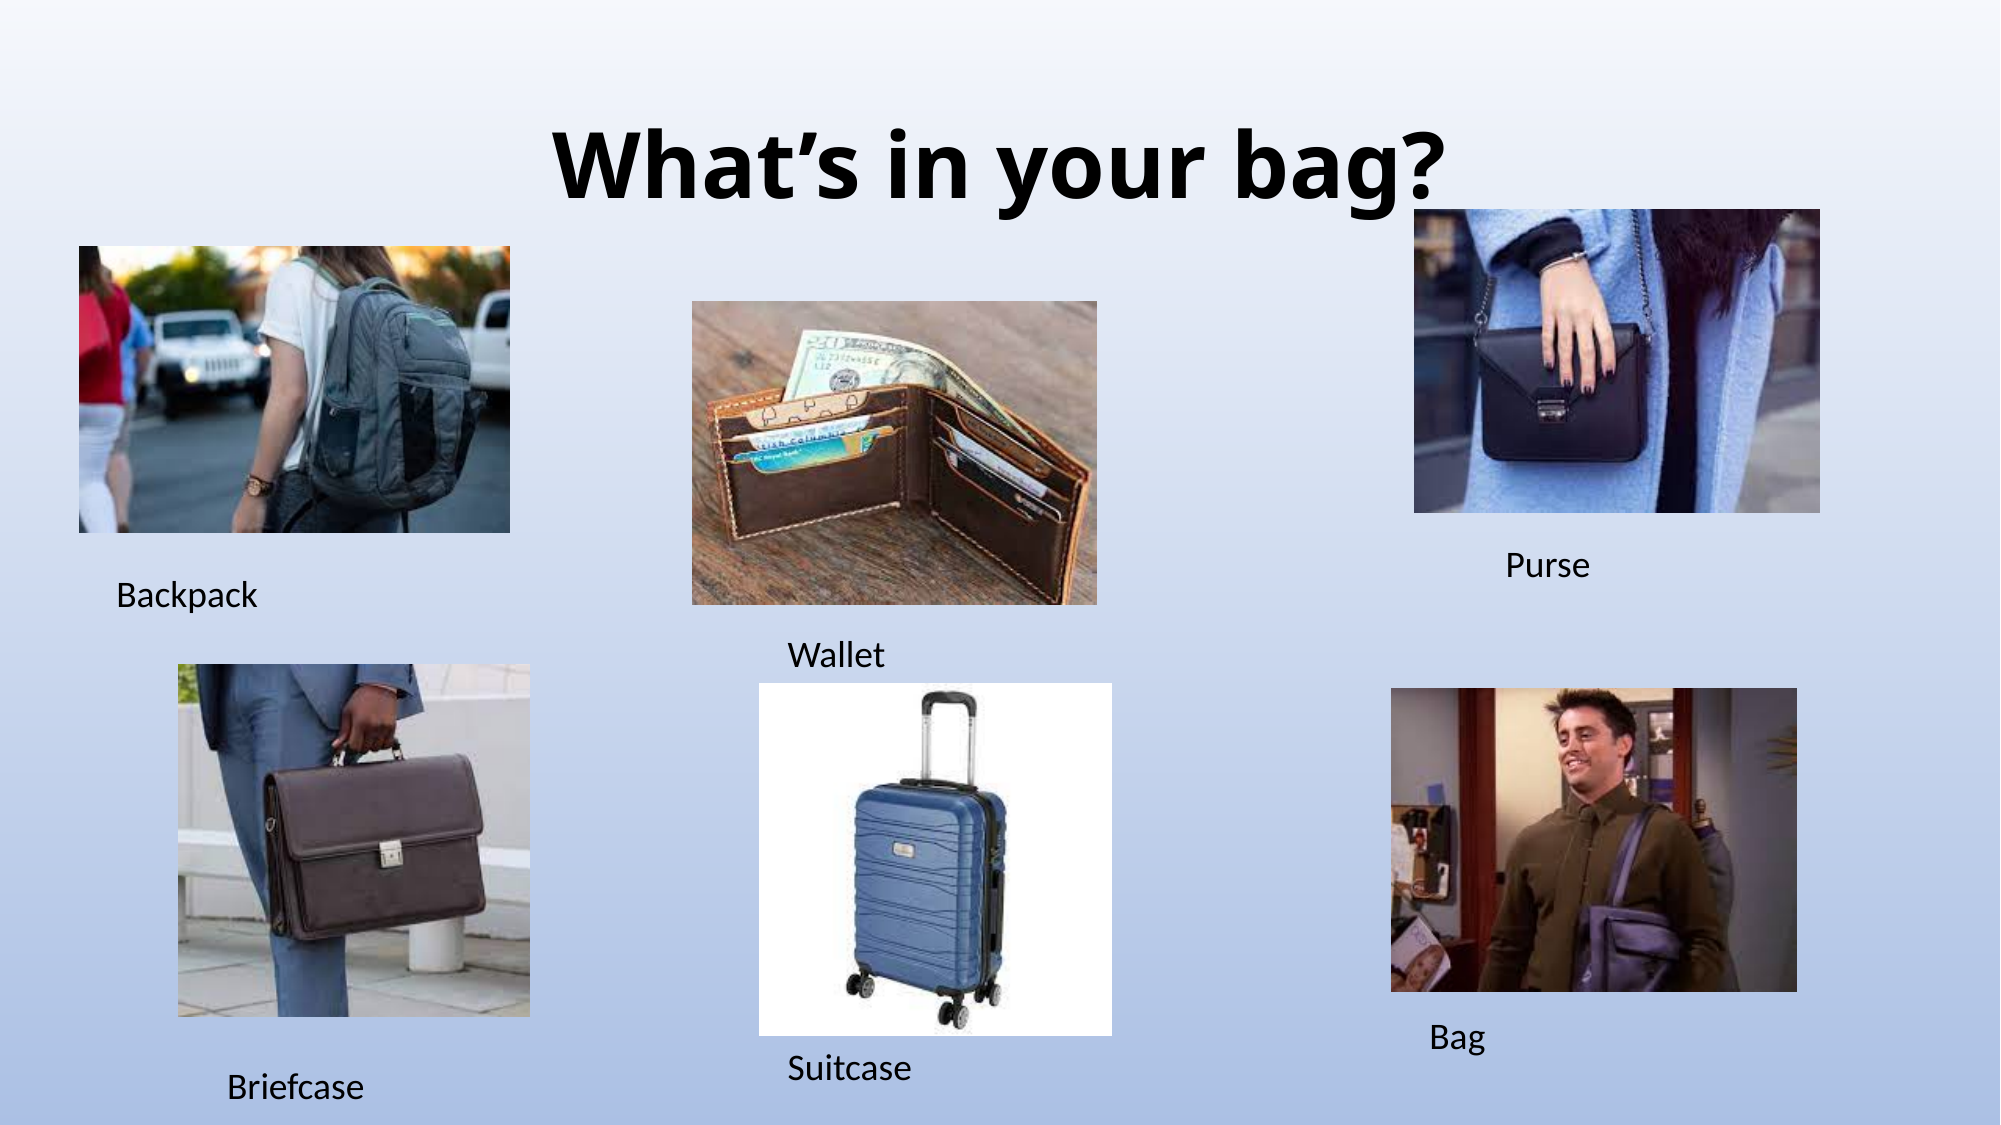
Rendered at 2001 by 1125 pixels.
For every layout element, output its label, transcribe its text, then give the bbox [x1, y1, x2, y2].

title What’s in your bag? [137, 59, 1863, 278]
picture [692, 301, 1097, 605]
picture [79, 246, 510, 533]
text_box Backpack [101, 562, 507, 623]
picture [178, 664, 530, 1017]
text_box Suitcase [772, 1035, 1269, 1095]
picture [1391, 688, 1797, 992]
text_box Bag [1414, 1004, 1840, 1065]
picture [759, 683, 1112, 1036]
picture [1414, 209, 1820, 514]
text_box Wallet [772, 623, 1097, 683]
text_box Purse [1490, 532, 1820, 593]
text_box Briefcase [212, 1054, 530, 1115]
